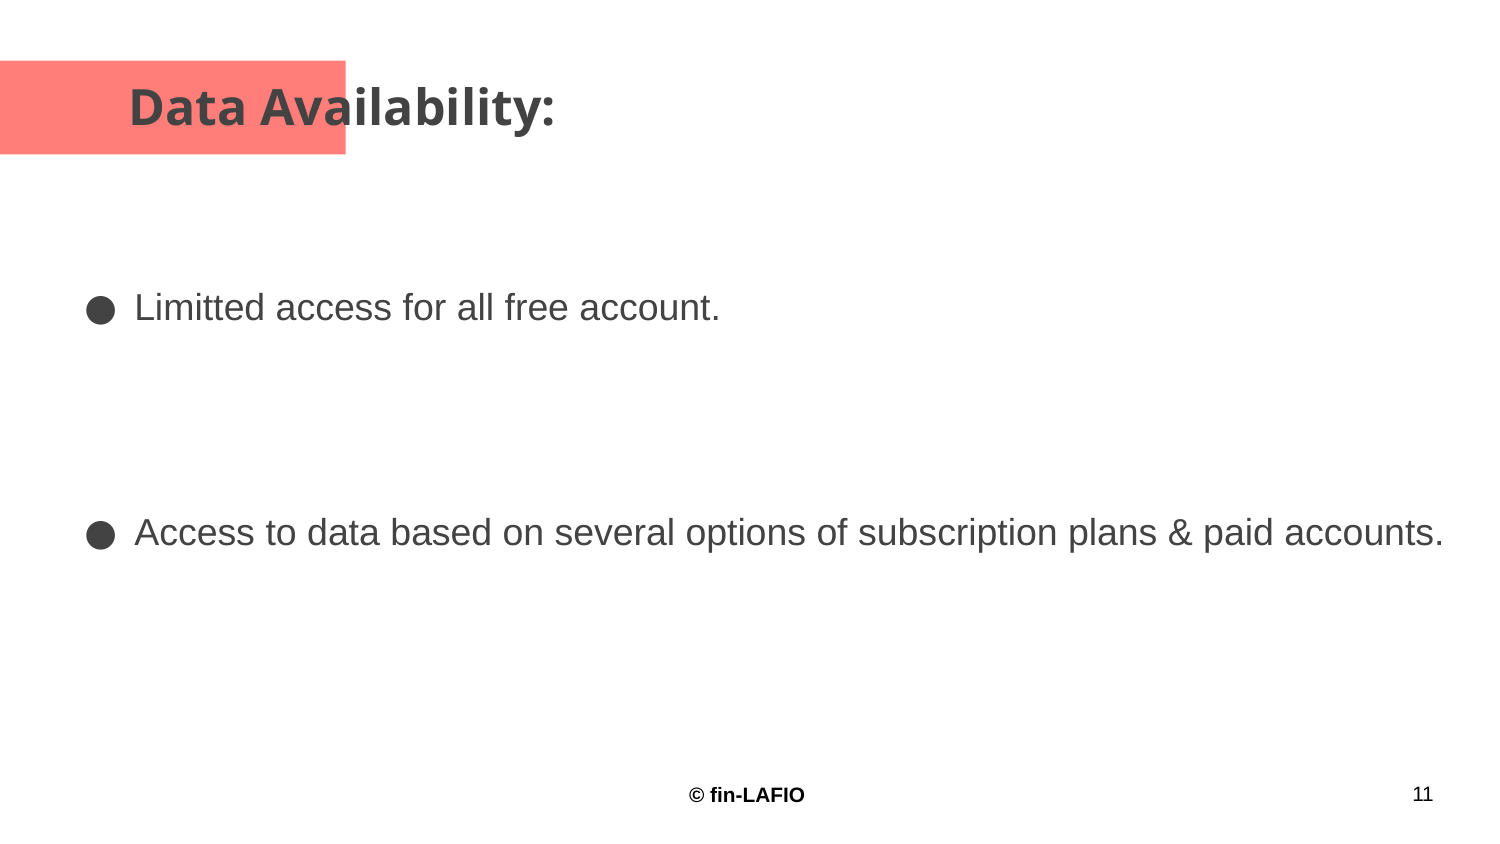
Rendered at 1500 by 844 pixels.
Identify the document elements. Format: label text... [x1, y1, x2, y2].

title Data Availability: [113, 60, 1449, 155]
slide_number 11 [1282, 770, 1449, 816]
list Limitted access for all free account. Access to data based on several options of subscription plans & paid accounts. [44, 200, 1477, 733]
